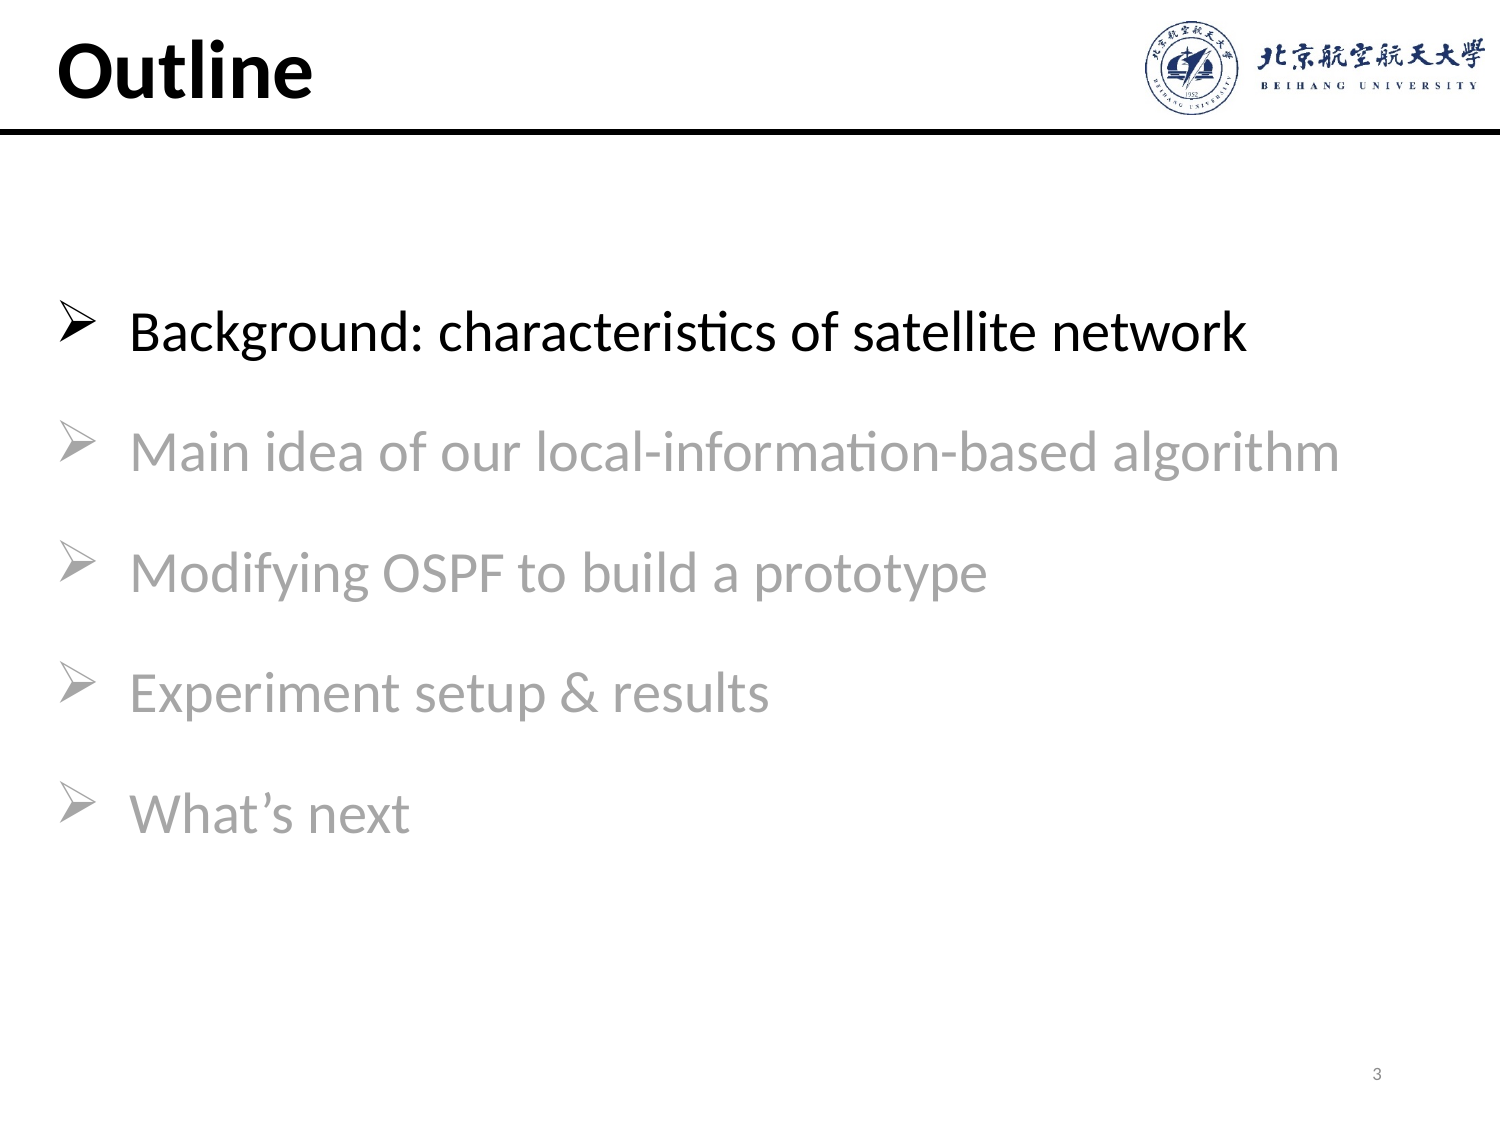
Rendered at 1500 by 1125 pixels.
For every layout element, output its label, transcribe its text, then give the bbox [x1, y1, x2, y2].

slide_number 3 [1059, 1042, 1397, 1103]
picture [1229, 21, 1485, 115]
list Background: characteristics of satellite network Main idea of our local-information-based algorithm Modifying OSPF to build a prototype Experiment setup & results What’s next [39, 250, 1458, 959]
title Outline [42, 0, 1229, 145]
